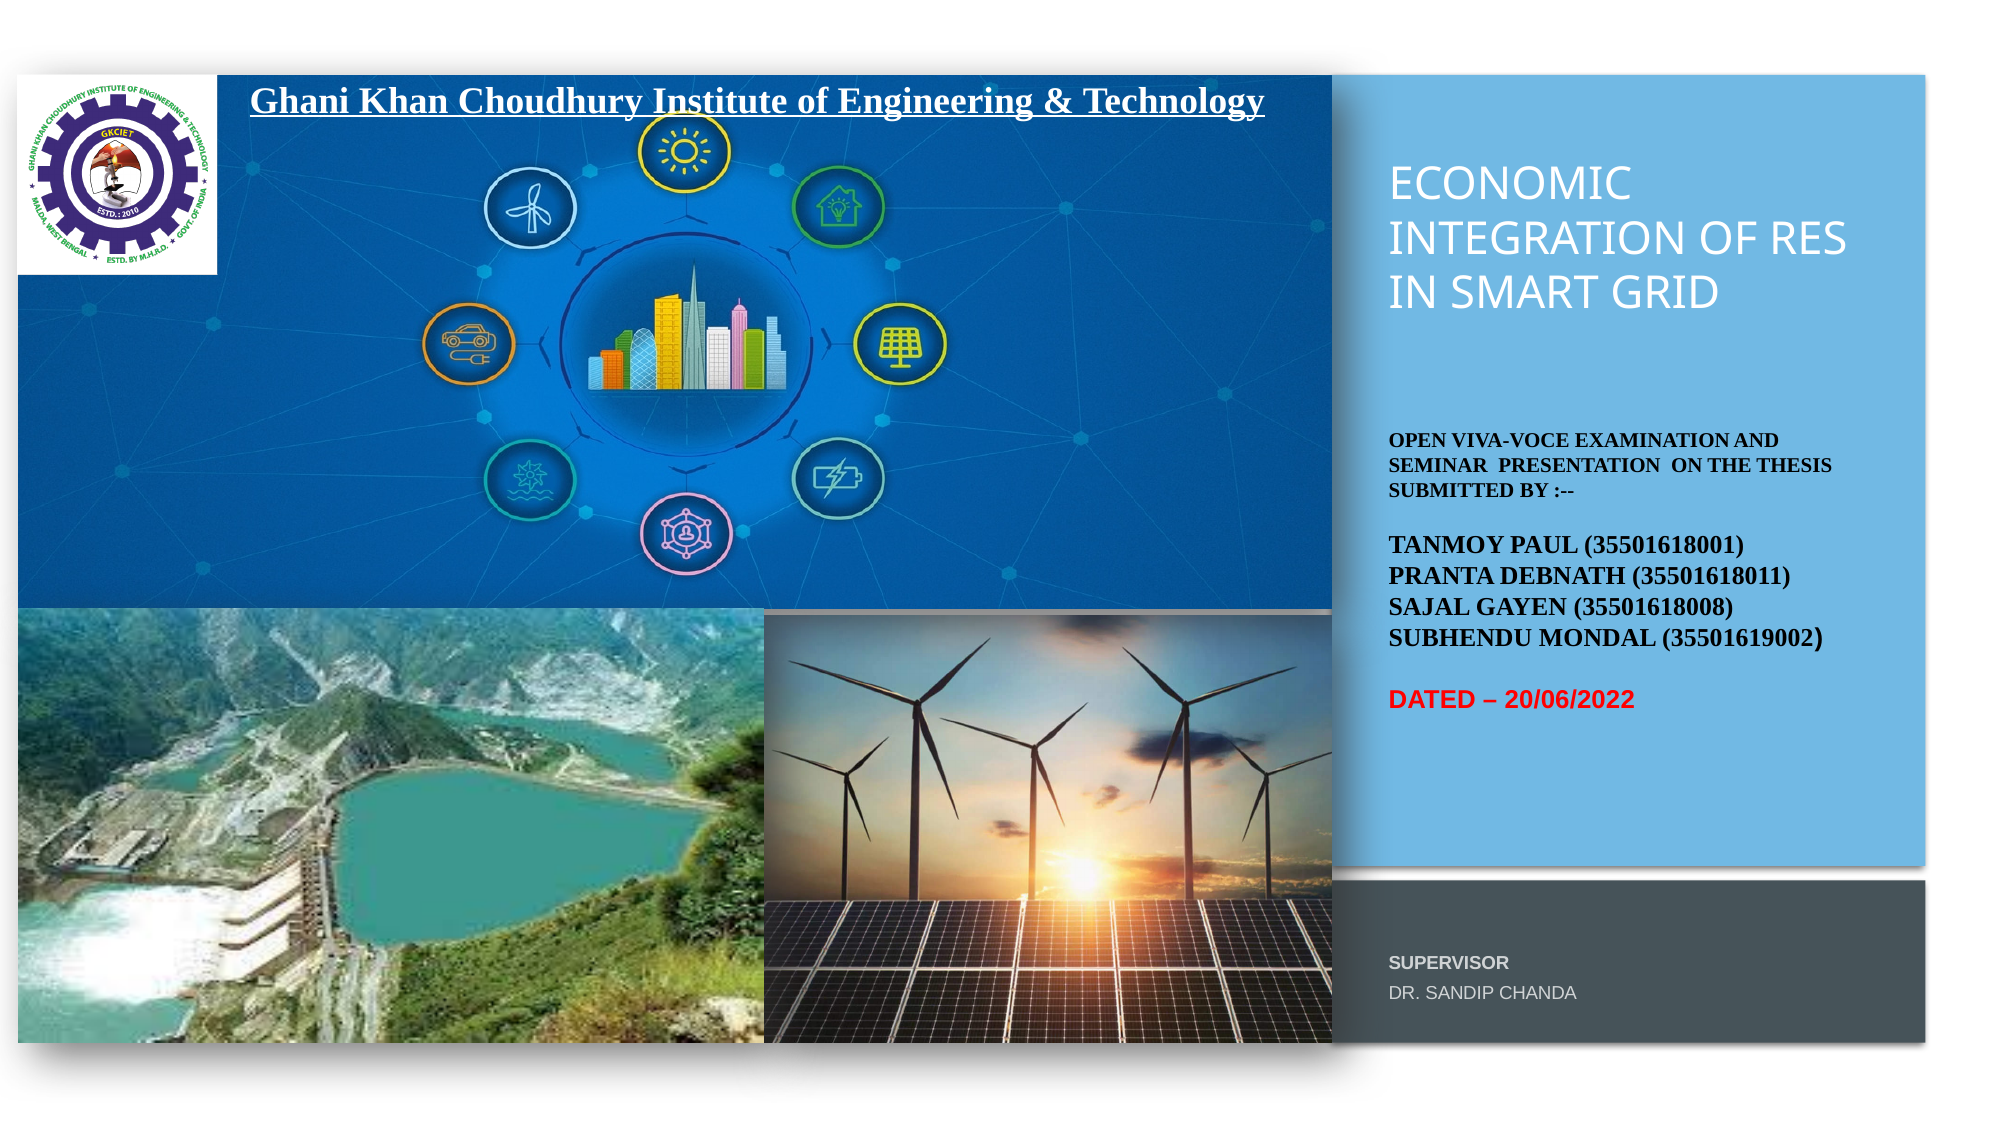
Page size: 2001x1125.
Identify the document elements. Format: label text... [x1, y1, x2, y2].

title ECONOMIC INTEGRATION OF res IN Smart grid Open viva-voce examination and Seminar Presentation on the Thesis submitted By :-- Tanmoy paul (35501618001) Pranta Debnath (35501618011) Sajal gayen (35501618008) Subhendu mondal (35501619002) Dated – 20/06/2022 [1380, 144, 1899, 833]
text_box Ghani Khan Choudhury Institute of Engineering & Technology [234, 68, 1332, 74]
text_box [0, 0, 2000, 1125]
subtitle Supervisor Dr. SANDIP CHANDA [1381, 941, 1869, 1012]
picture [16, 74, 1333, 1044]
text_box [1379, 879, 1927, 1044]
text_box [1364, 74, 1927, 867]
